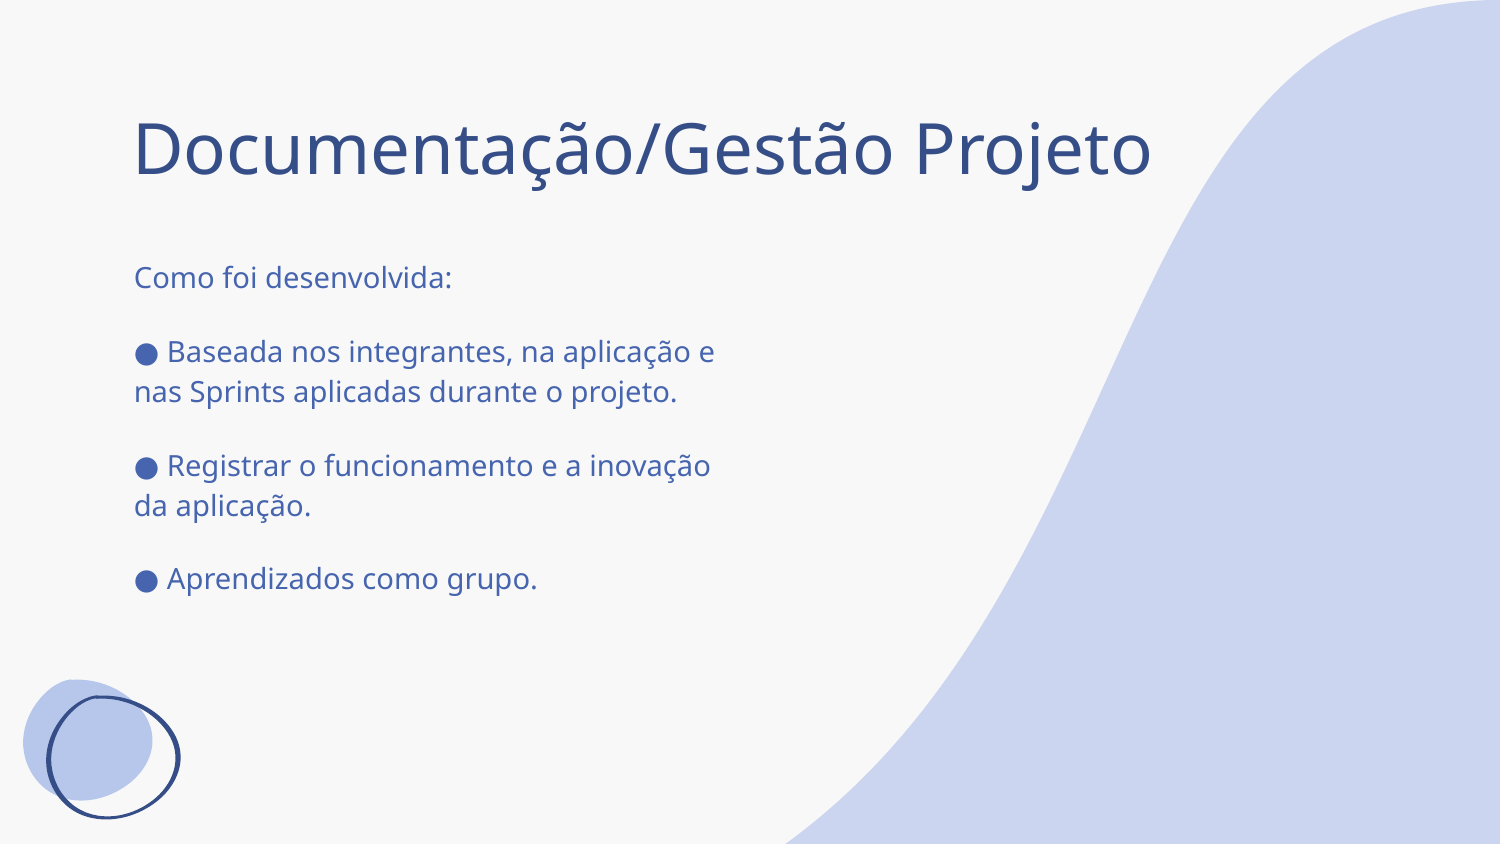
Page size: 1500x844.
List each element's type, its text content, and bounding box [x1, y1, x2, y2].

title Documentação/Gestão Projeto [116, 88, 1390, 190]
subtitle Como foi desenvolvida: ● Baseada nos integrantes, na aplicação e nas Sprints aplicadas durante o projeto. ● Registrar o funcionamento e a inovação da aplicação. ● Aprendizados como grupo. [118, 239, 755, 689]
